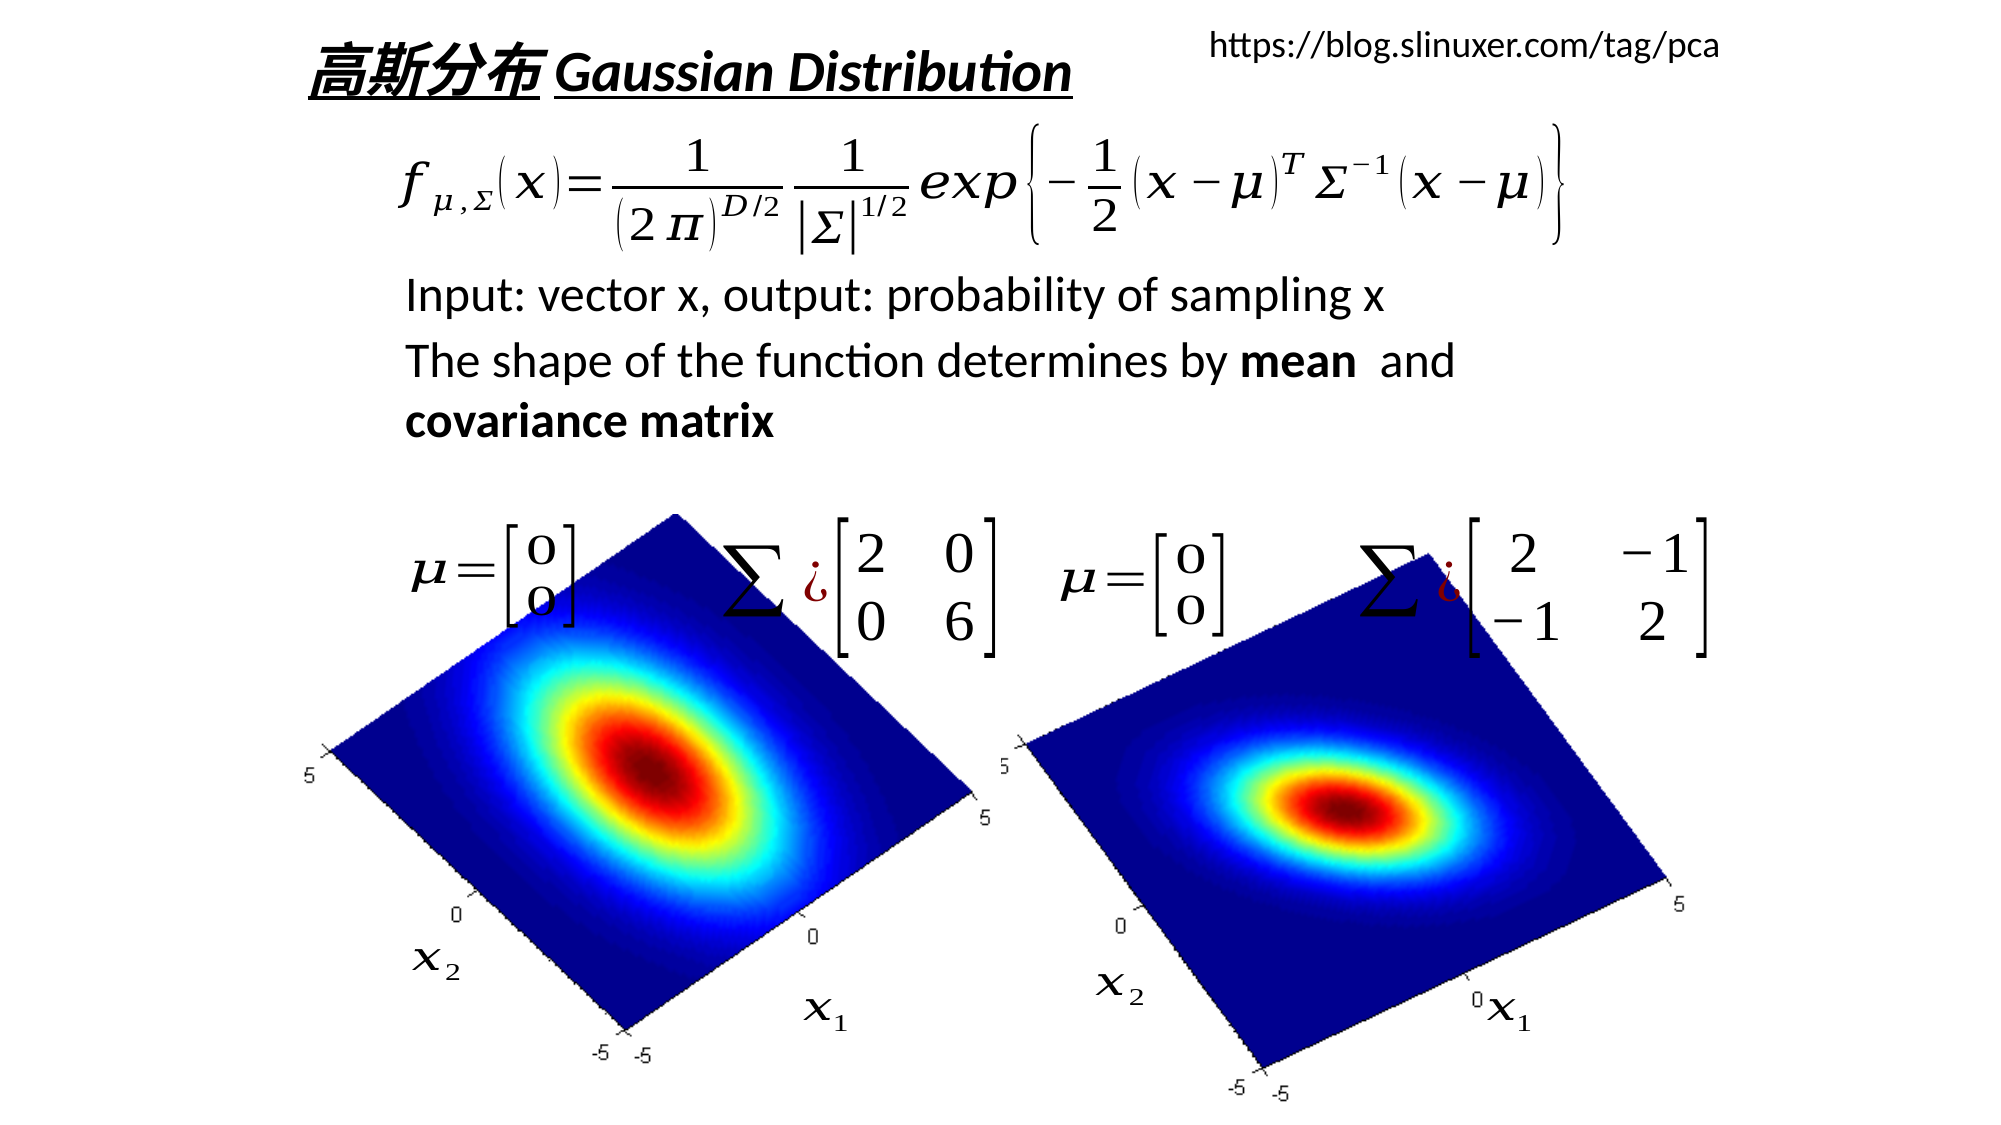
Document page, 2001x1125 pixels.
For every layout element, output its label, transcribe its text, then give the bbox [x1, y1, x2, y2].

picture [294, 514, 1692, 1114]
text_box 高斯分布Gaussian Distribution [292, 26, 1088, 111]
text_box Input: vector x, output: probability of sampling x [390, 254, 1489, 329]
text_box https://blog.slinuxer.com/tag/pca [1194, 12, 1736, 73]
